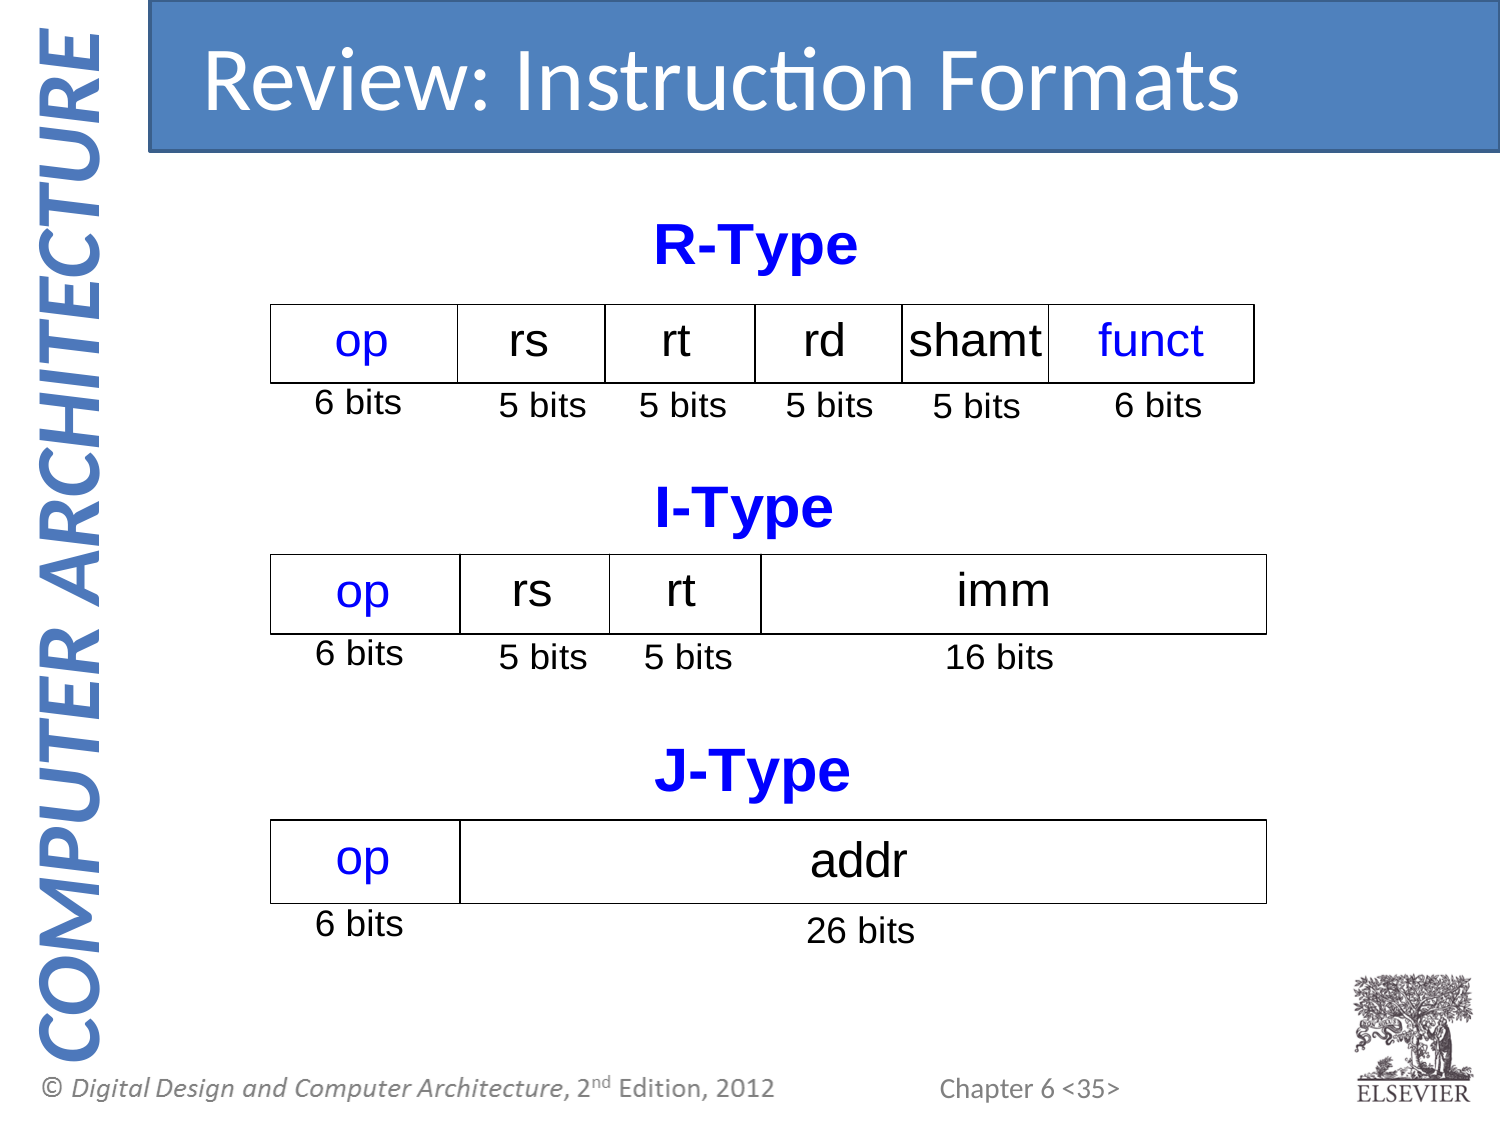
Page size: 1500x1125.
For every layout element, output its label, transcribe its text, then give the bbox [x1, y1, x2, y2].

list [262, 722, 1276, 974]
text_box Review: Instruction Formats [187, 11, 1488, 136]
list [262, 199, 1263, 448]
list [262, 462, 1276, 699]
picture [0, 0, 1500, 1125]
